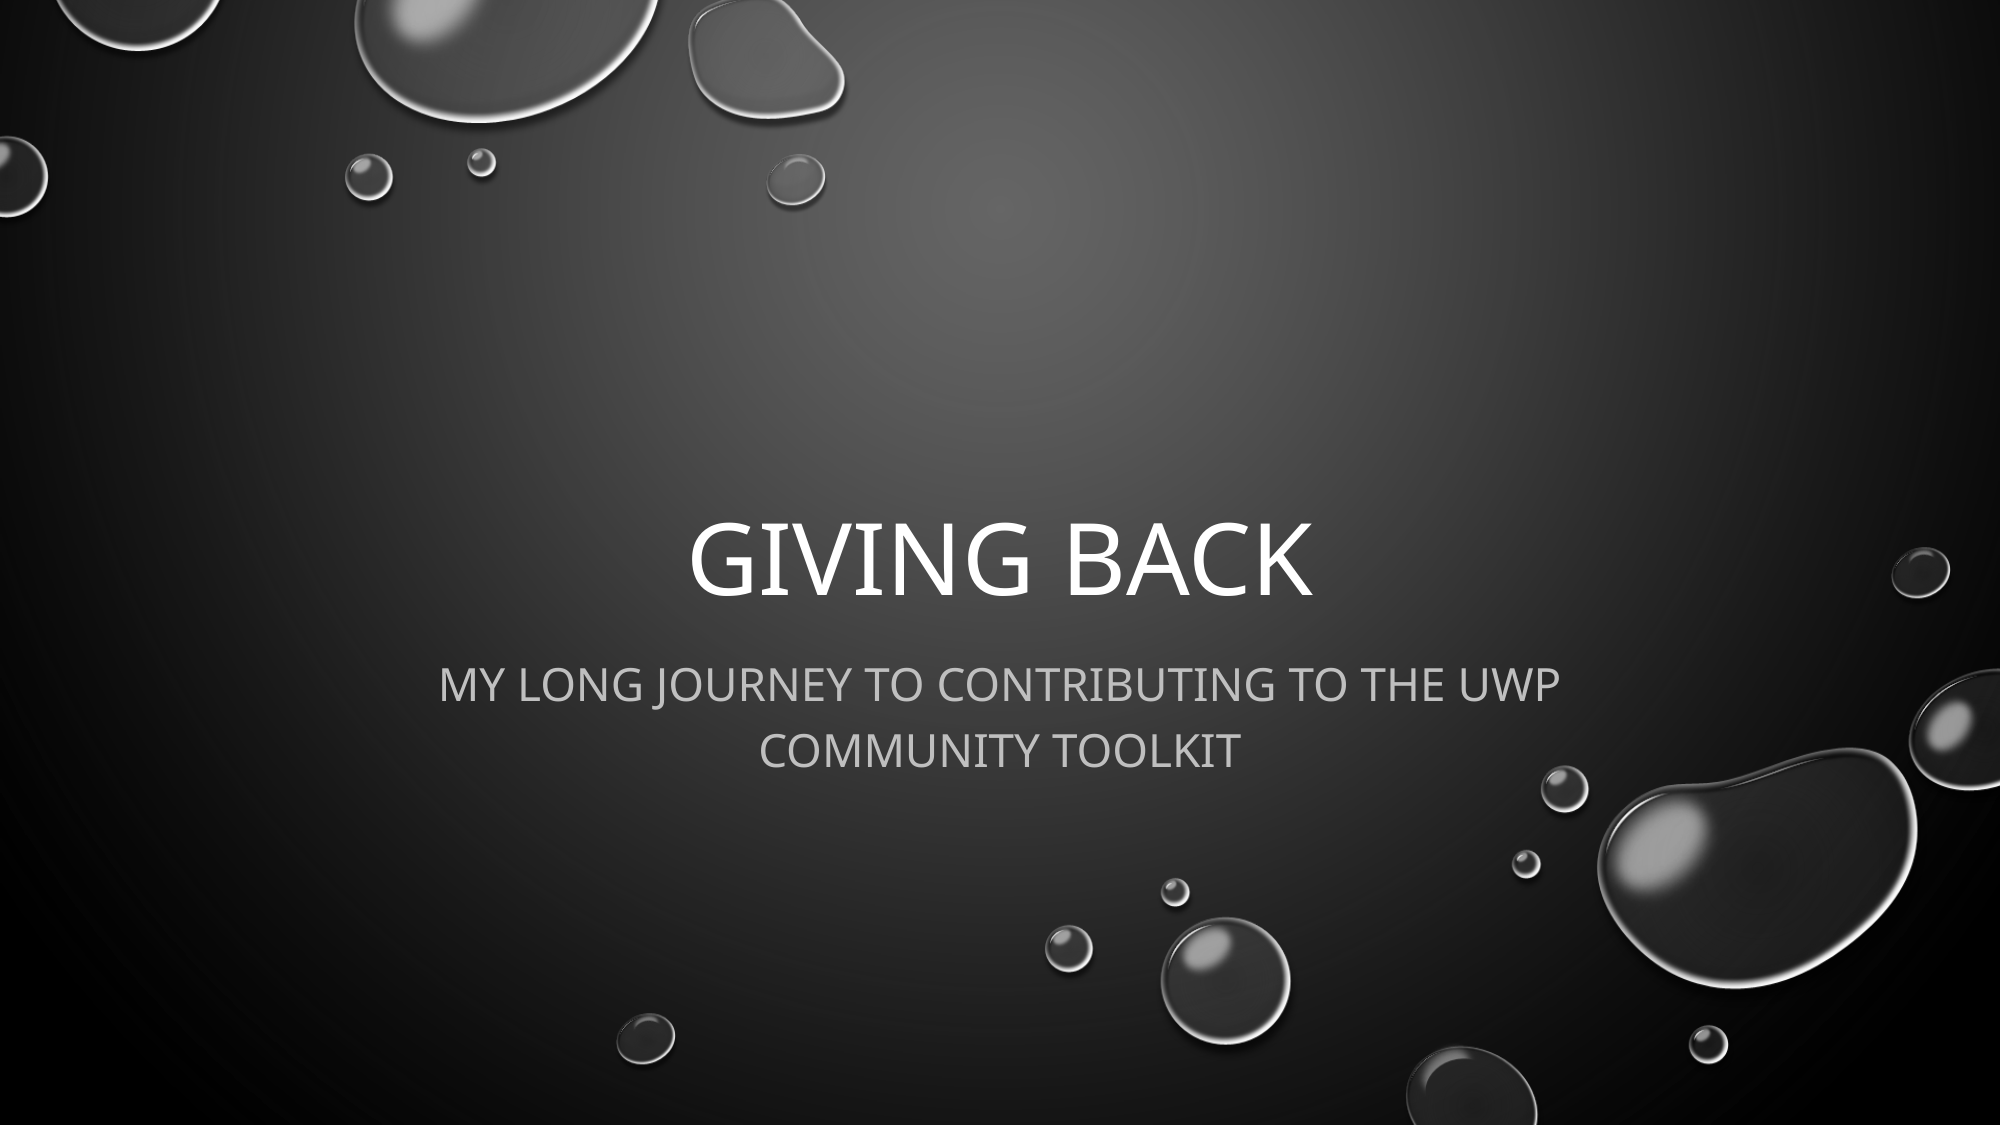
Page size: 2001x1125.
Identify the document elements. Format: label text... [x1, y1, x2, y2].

picture [0, 0, 2000, 1125]
subtitle MY long journey to contributing to the uwp community toolkit [287, 637, 1713, 863]
title GIVING BACK [287, 213, 1713, 625]
